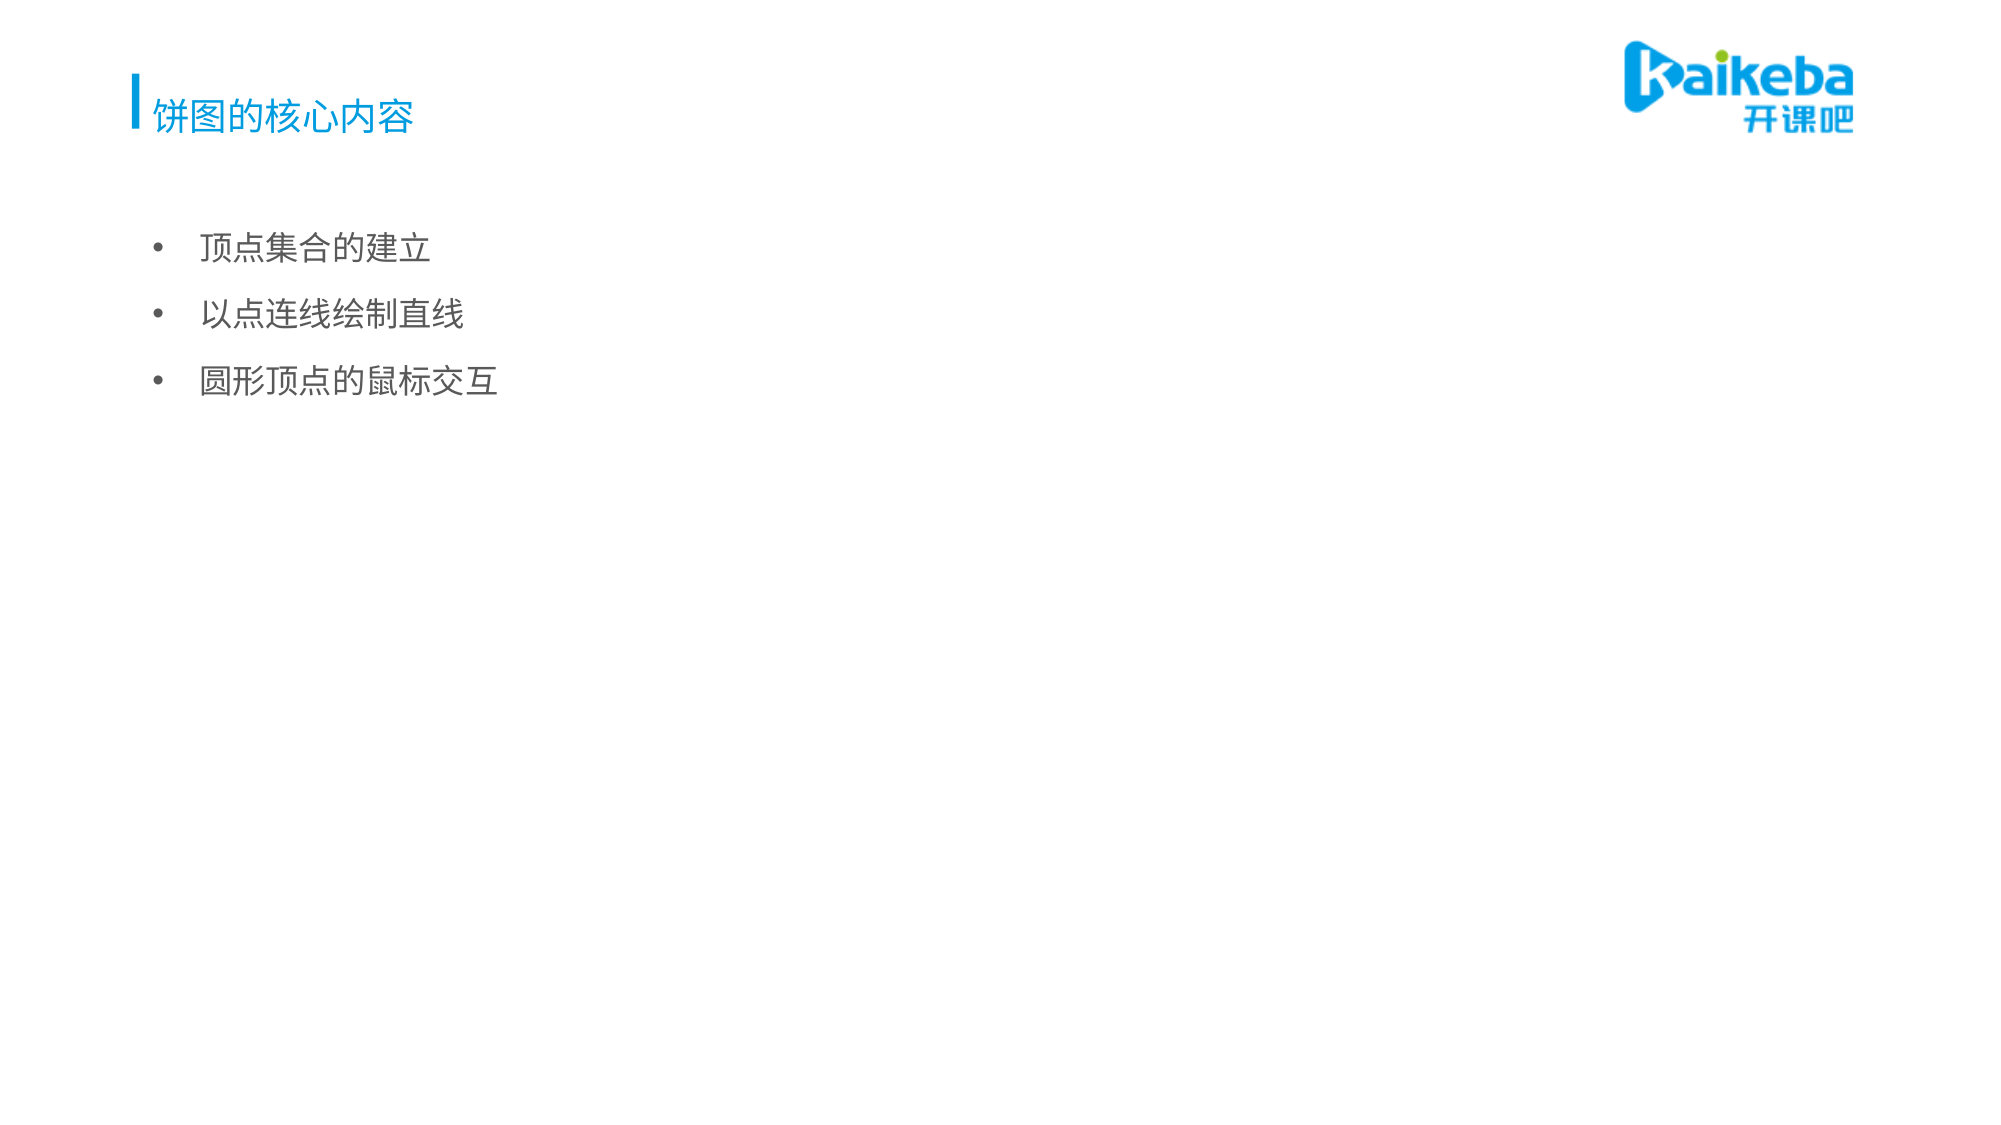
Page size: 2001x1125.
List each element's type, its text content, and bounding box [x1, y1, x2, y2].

picture [1612, 31, 1866, 143]
list 顶点集合的建立 以点连线绘制直线 圆形顶点的鼠标交互 [137, 199, 1863, 1014]
picture [1640, 50, 1650, 59]
title 饼图的核心内容 [137, 59, 1863, 148]
